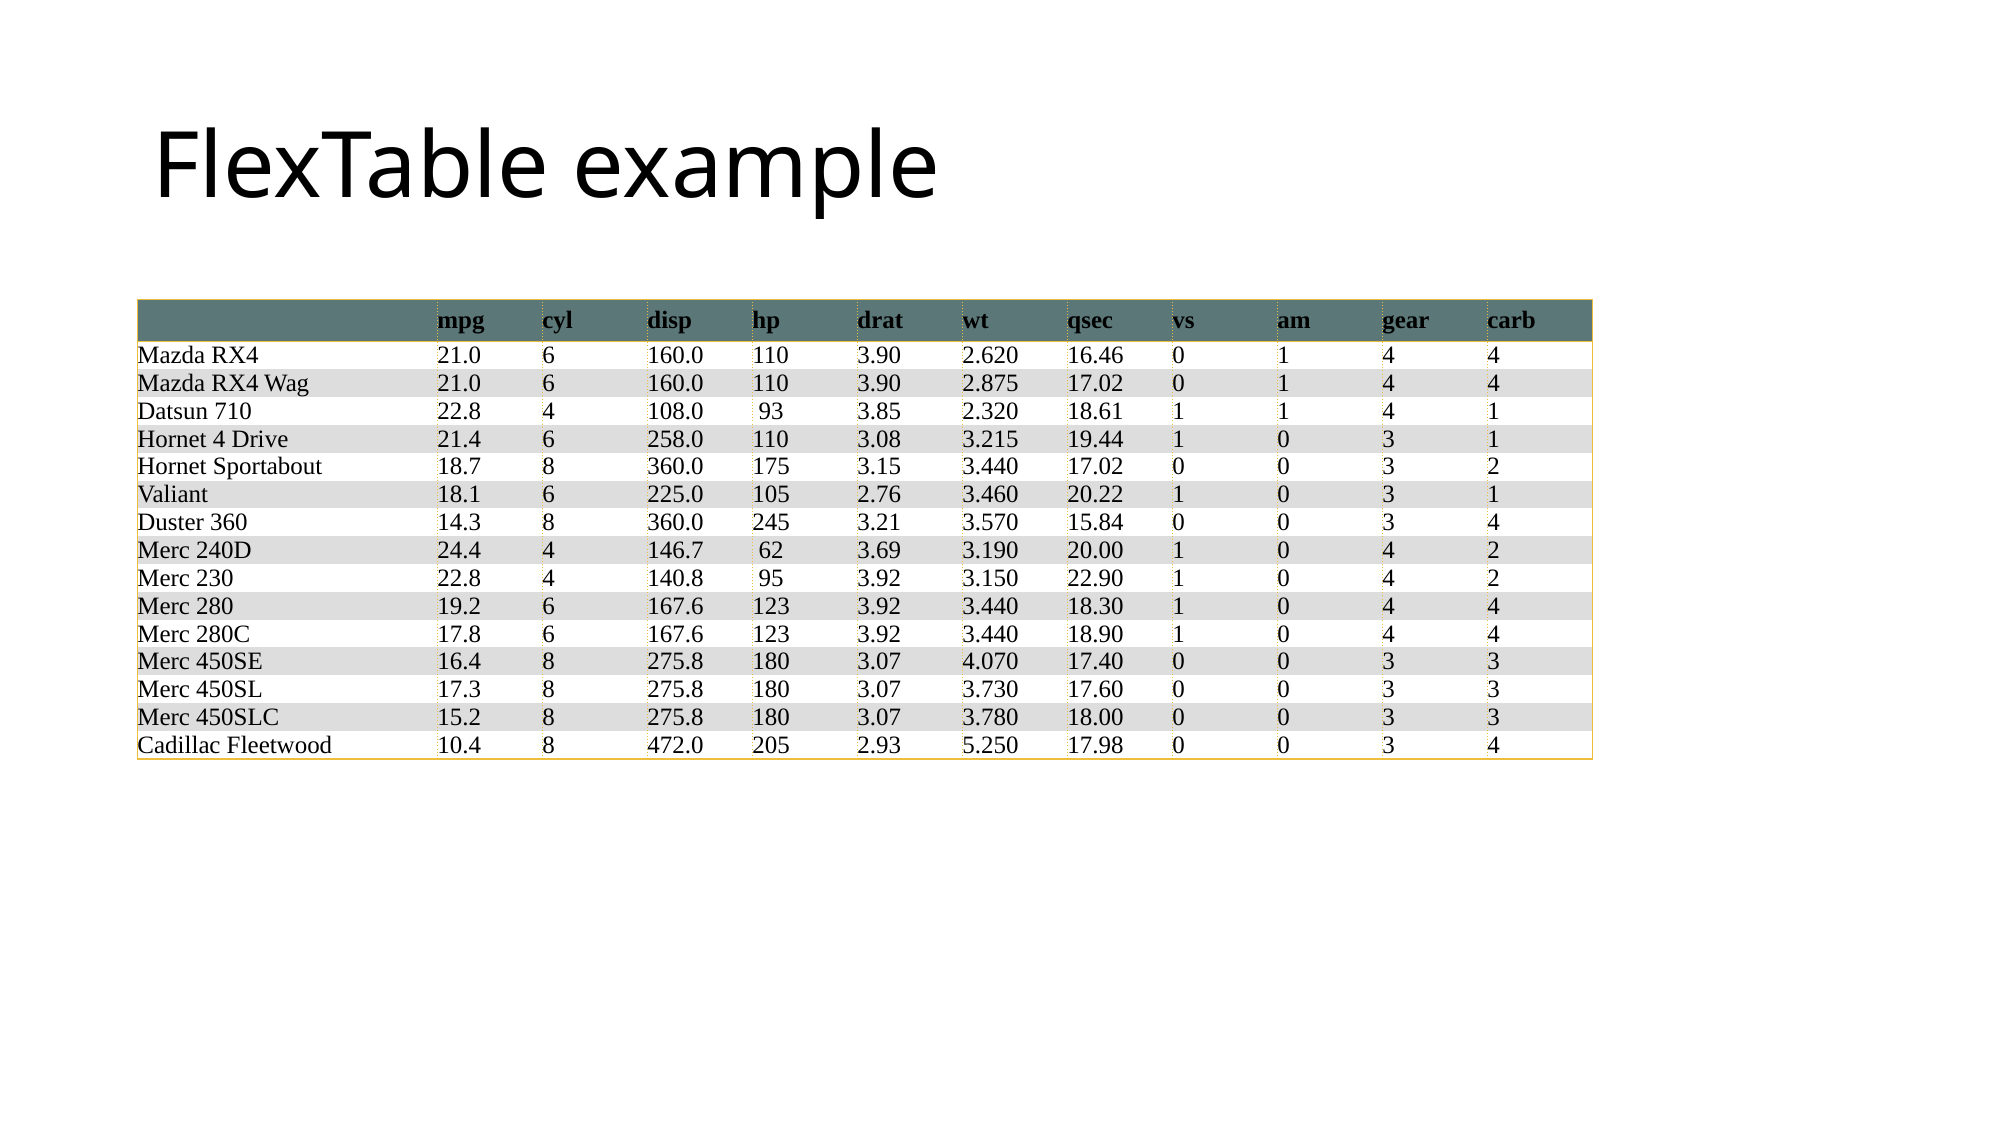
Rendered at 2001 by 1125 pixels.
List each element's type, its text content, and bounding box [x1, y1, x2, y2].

table_cell 0 [1172, 342, 1277, 369]
table_cell 3.07 [857, 647, 962, 675]
table_cell 18.1 [437, 481, 542, 508]
table_header wt [962, 300, 1067, 341]
table_cell 3 [1382, 647, 1487, 675]
table_header am [1277, 300, 1382, 341]
table_cell 3.190 [962, 536, 1067, 564]
table_cell 17.02 [1067, 453, 1172, 481]
table_cell 16.4 [437, 647, 542, 675]
table_cell Merc 280 [138, 592, 437, 620]
table_header carb [1487, 300, 1592, 341]
table_cell 3 [1487, 703, 1592, 731]
table_cell 4 [1382, 536, 1487, 564]
table_cell 22.90 [1067, 564, 1172, 592]
table_cell 0 [1277, 592, 1382, 620]
table_cell 146.7 [647, 536, 752, 564]
table_cell Merc 450SE [138, 647, 437, 675]
table_cell 0 [1277, 481, 1382, 508]
table_cell 0 [1172, 647, 1277, 675]
table_cell 3 [1382, 453, 1487, 481]
table_cell 2.320 [962, 397, 1067, 425]
table_cell 3.440 [962, 592, 1067, 620]
table_cell 0 [1277, 453, 1382, 481]
table_cell 6 [542, 592, 647, 620]
table_cell 3 [1382, 425, 1487, 453]
table_cell 167.6 [647, 620, 752, 647]
table_cell 2 [1487, 453, 1592, 481]
table_cell 3.85 [857, 397, 962, 425]
table_cell 205 [752, 731, 857, 758]
table_cell 2.875 [962, 369, 1067, 397]
table_cell 180 [752, 703, 857, 731]
table_cell 17.98 [1067, 731, 1172, 758]
table_cell 3.215 [962, 425, 1067, 453]
table_cell Mazda RX4 Wag [138, 369, 437, 397]
table_cell 4 [1382, 369, 1487, 397]
table_cell 0 [1172, 675, 1277, 703]
table_cell 4 [1382, 620, 1487, 647]
table_cell 95 [752, 564, 857, 592]
table_cell 17.40 [1067, 647, 1172, 675]
table_cell 3.150 [962, 564, 1067, 592]
table_cell 140.8 [647, 564, 752, 592]
table_cell 8 [542, 647, 647, 675]
table_cell 0 [1277, 647, 1382, 675]
table_cell 1 [1172, 397, 1277, 425]
table_cell 3.730 [962, 675, 1067, 703]
table_cell 4 [1487, 620, 1592, 647]
table_cell Merc 280C [138, 620, 437, 647]
table_cell 1 [1487, 425, 1592, 453]
table_cell 3 [1487, 647, 1592, 675]
table_cell 110 [752, 425, 857, 453]
table_cell 167.6 [647, 592, 752, 620]
table_cell 21.4 [437, 425, 542, 453]
table_cell 108.0 [647, 397, 752, 425]
table_cell 1 [1172, 425, 1277, 453]
table_cell 1 [1277, 369, 1382, 397]
table_cell 3.21 [857, 508, 962, 536]
table_cell 360.0 [647, 508, 752, 536]
table_cell 22.8 [437, 564, 542, 592]
table_cell 123 [752, 620, 857, 647]
table_cell 3.90 [857, 342, 962, 369]
table_cell 4 [1382, 564, 1487, 592]
table_cell 110 [752, 369, 857, 397]
table_cell 4 [1487, 369, 1592, 397]
table_cell 4 [1487, 592, 1592, 620]
table_cell Cadillac Fleetwood [138, 731, 437, 758]
table_cell 19.44 [1067, 425, 1172, 453]
table_cell 3.440 [962, 620, 1067, 647]
table_cell 4 [1487, 342, 1592, 369]
table_cell 3.440 [962, 453, 1067, 481]
table_cell 0 [1277, 536, 1382, 564]
table_cell 225.0 [647, 481, 752, 508]
table_cell 3 [1382, 731, 1487, 758]
table_cell 3 [1382, 675, 1487, 703]
table_cell 3 [1382, 703, 1487, 731]
table_cell 0 [1277, 731, 1382, 758]
table_cell 2.76 [857, 481, 962, 508]
table_cell 8 [542, 508, 647, 536]
table_cell Hornet Sportabout [138, 453, 437, 481]
table_cell 18.30 [1067, 592, 1172, 620]
table_cell 275.8 [647, 703, 752, 731]
table_cell 0 [1172, 731, 1277, 758]
table_cell 3 [1382, 481, 1487, 508]
table_cell 1 [1172, 620, 1277, 647]
table_cell 0 [1277, 425, 1382, 453]
table_cell 93 [752, 397, 857, 425]
table_cell 472.0 [647, 731, 752, 758]
table_cell 21.0 [437, 342, 542, 369]
table_cell 0 [1172, 703, 1277, 731]
table_cell 3.07 [857, 675, 962, 703]
table_cell 160.0 [647, 342, 752, 369]
table_cell 3 [1382, 508, 1487, 536]
table_cell 19.2 [437, 592, 542, 620]
table_cell 16.46 [1067, 342, 1172, 369]
table_cell 8 [542, 675, 647, 703]
table_cell 175 [752, 453, 857, 481]
table_cell 0 [1277, 564, 1382, 592]
table_cell 2 [1487, 536, 1592, 564]
table_header drat [857, 300, 962, 341]
table_cell 4 [1487, 508, 1592, 536]
table_cell 2.620 [962, 342, 1067, 369]
table_cell 3.07 [857, 703, 962, 731]
table_cell 3.780 [962, 703, 1067, 731]
table_cell Datsun 710 [138, 397, 437, 425]
table_cell 3 [1487, 675, 1592, 703]
table_cell 0 [1172, 453, 1277, 481]
table_cell 3.92 [857, 620, 962, 647]
table_cell 18.90 [1067, 620, 1172, 647]
table_cell 0 [1277, 508, 1382, 536]
table_cell 1 [1172, 592, 1277, 620]
table_cell 6 [542, 369, 647, 397]
table_cell 3.08 [857, 425, 962, 453]
table_cell 1 [1172, 481, 1277, 508]
table_cell 6 [542, 342, 647, 369]
table_cell 0 [1277, 675, 1382, 703]
table_cell Merc 230 [138, 564, 437, 592]
table_cell 4 [1382, 342, 1487, 369]
table_cell 15.2 [437, 703, 542, 731]
table_cell 24.4 [437, 536, 542, 564]
table_cell 180 [752, 647, 857, 675]
table_cell 17.02 [1067, 369, 1172, 397]
table_cell 3.15 [857, 453, 962, 481]
table_cell 8 [542, 703, 647, 731]
table_cell 21.0 [437, 369, 542, 397]
table_cell 0 [1172, 369, 1277, 397]
table_cell 5.250 [962, 731, 1067, 758]
table_cell 4.070 [962, 647, 1067, 675]
table_cell 245 [752, 508, 857, 536]
table_cell 1 [1487, 481, 1592, 508]
table_cell 8 [542, 453, 647, 481]
table_cell 275.8 [647, 675, 752, 703]
table_header vs [1172, 300, 1277, 341]
table_cell Merc 240D [138, 536, 437, 564]
table_cell 62 [752, 536, 857, 564]
table_cell 18.00 [1067, 703, 1172, 731]
table_cell 4 [542, 397, 647, 425]
table_cell 258.0 [647, 425, 752, 453]
table_cell 22.8 [437, 397, 542, 425]
table_header hp [752, 300, 857, 341]
table_cell 360.0 [647, 453, 752, 481]
title FlexTable example [137, 59, 1863, 277]
table_header [138, 300, 437, 341]
table_cell 20.00 [1067, 536, 1172, 564]
table_header disp [647, 300, 752, 341]
table_cell 160.0 [647, 369, 752, 397]
table_cell 6 [542, 620, 647, 647]
table_cell 10.4 [437, 731, 542, 758]
table_cell 18.61 [1067, 397, 1172, 425]
table_cell 0 [1277, 620, 1382, 647]
table_cell Hornet 4 Drive [138, 425, 437, 453]
table_cell 1 [1172, 564, 1277, 592]
table_cell 110 [752, 342, 857, 369]
table_cell 6 [542, 425, 647, 453]
table_cell Duster 360 [138, 508, 437, 536]
table_cell 3.570 [962, 508, 1067, 536]
table_cell 8 [542, 731, 647, 758]
table_cell 4 [1382, 397, 1487, 425]
table_cell 4 [1487, 731, 1592, 758]
table_cell Mazda RX4 [138, 342, 437, 369]
table_cell 3.69 [857, 536, 962, 564]
table_cell 20.22 [1067, 481, 1172, 508]
table_cell 15.84 [1067, 508, 1172, 536]
table_cell Merc 450SLC [138, 703, 437, 731]
table_cell 105 [752, 481, 857, 508]
table_header cyl [542, 300, 647, 341]
table_cell 0 [1277, 703, 1382, 731]
table_cell 17.60 [1067, 675, 1172, 703]
table_cell Valiant [138, 481, 437, 508]
table_cell 275.8 [647, 647, 752, 675]
table_cell 4 [542, 564, 647, 592]
table_header qsec [1067, 300, 1172, 341]
table_cell 6 [542, 481, 647, 508]
table_header gear [1382, 300, 1487, 341]
table_cell Merc 450SL [138, 675, 437, 703]
table_cell 1 [1277, 397, 1382, 425]
table_cell 17.8 [437, 620, 542, 647]
table_cell 3.92 [857, 564, 962, 592]
table_cell 2 [1487, 564, 1592, 592]
table_header mpg [437, 300, 542, 341]
table_cell 180 [752, 675, 857, 703]
table_cell 4 [1382, 592, 1487, 620]
table_cell 3.90 [857, 369, 962, 397]
table_cell 2.93 [857, 731, 962, 758]
table_cell 17.3 [437, 675, 542, 703]
table_cell 18.7 [437, 453, 542, 481]
table_cell 3.92 [857, 592, 962, 620]
table_cell 1 [1487, 397, 1592, 425]
table_cell 14.3 [437, 508, 542, 536]
table_cell 1 [1172, 536, 1277, 564]
table_cell 123 [752, 592, 857, 620]
table_cell 0 [1172, 508, 1277, 536]
table_cell 1 [1277, 342, 1382, 369]
table_cell 3.460 [962, 481, 1067, 508]
table_cell 4 [542, 536, 647, 564]
